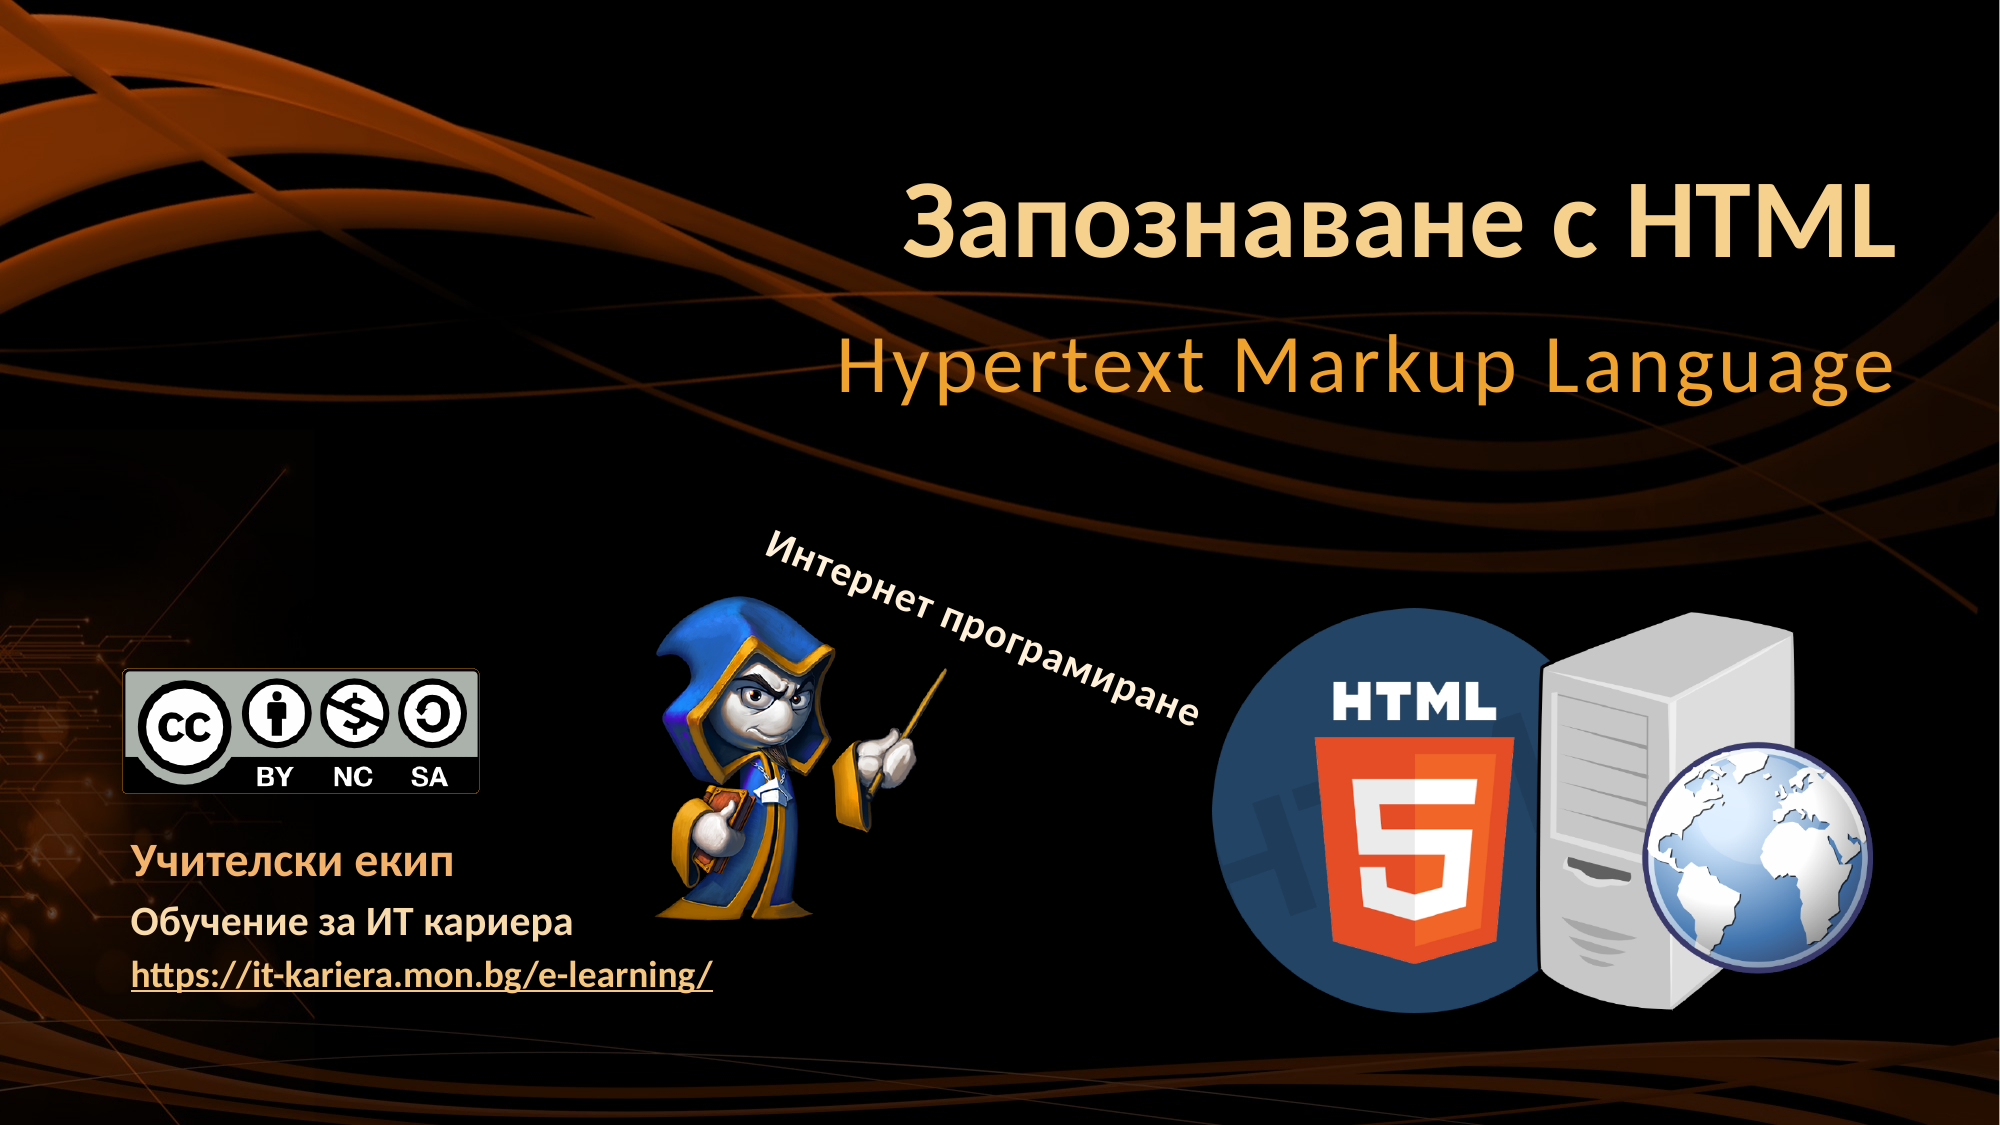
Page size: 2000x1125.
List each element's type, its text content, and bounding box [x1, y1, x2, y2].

text_box Запознаване с HTML [479, 124, 1898, 318]
subtitle Hypertext Markup Language [685, 304, 1897, 410]
text_box [574, 314, 1898, 534]
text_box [122, 594, 1233, 1009]
picture [0, 0, 2000, 1125]
